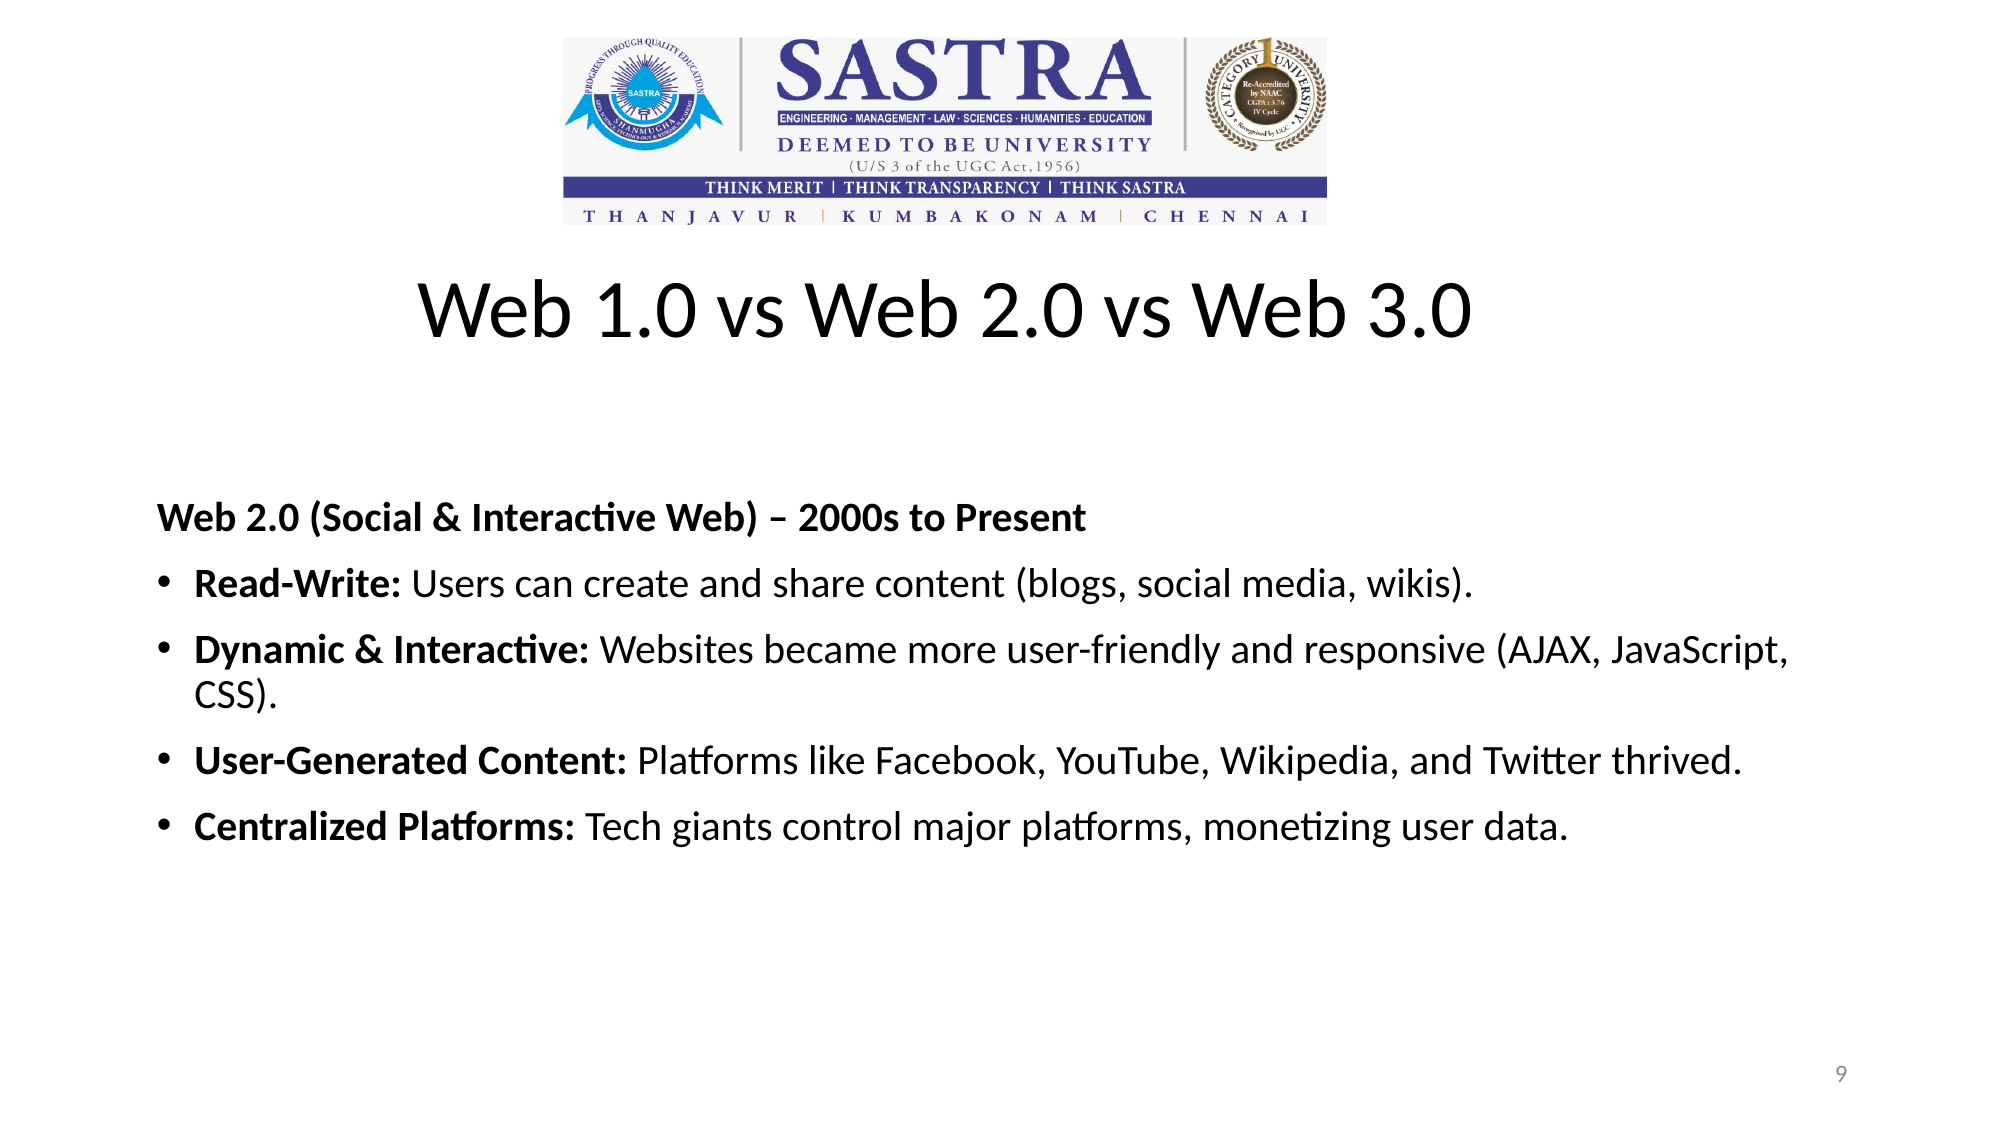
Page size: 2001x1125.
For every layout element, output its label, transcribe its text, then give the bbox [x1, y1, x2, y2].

picture [563, 37, 1327, 225]
text_box Web 1.0 vs Web 2.0 vs Web 3.0 [353, 246, 1537, 362]
slide_number 9 [1412, 1042, 1863, 1103]
list Web 2.0 (Social & Interactive Web) – 2000s to Present Read-Write: Users can create and share content (blogs, social media, wikis). Dynamic & Interactive: Websites became more user-friendly and responsive (AJAX, JavaScript, CSS). User-Generated Content: Platforms like Facebook, YouTube, Wikipedia, and Twitter thrived. Centralized Platforms: Tech giants control major platforms, monetizing user data. [141, 488, 1858, 879]
